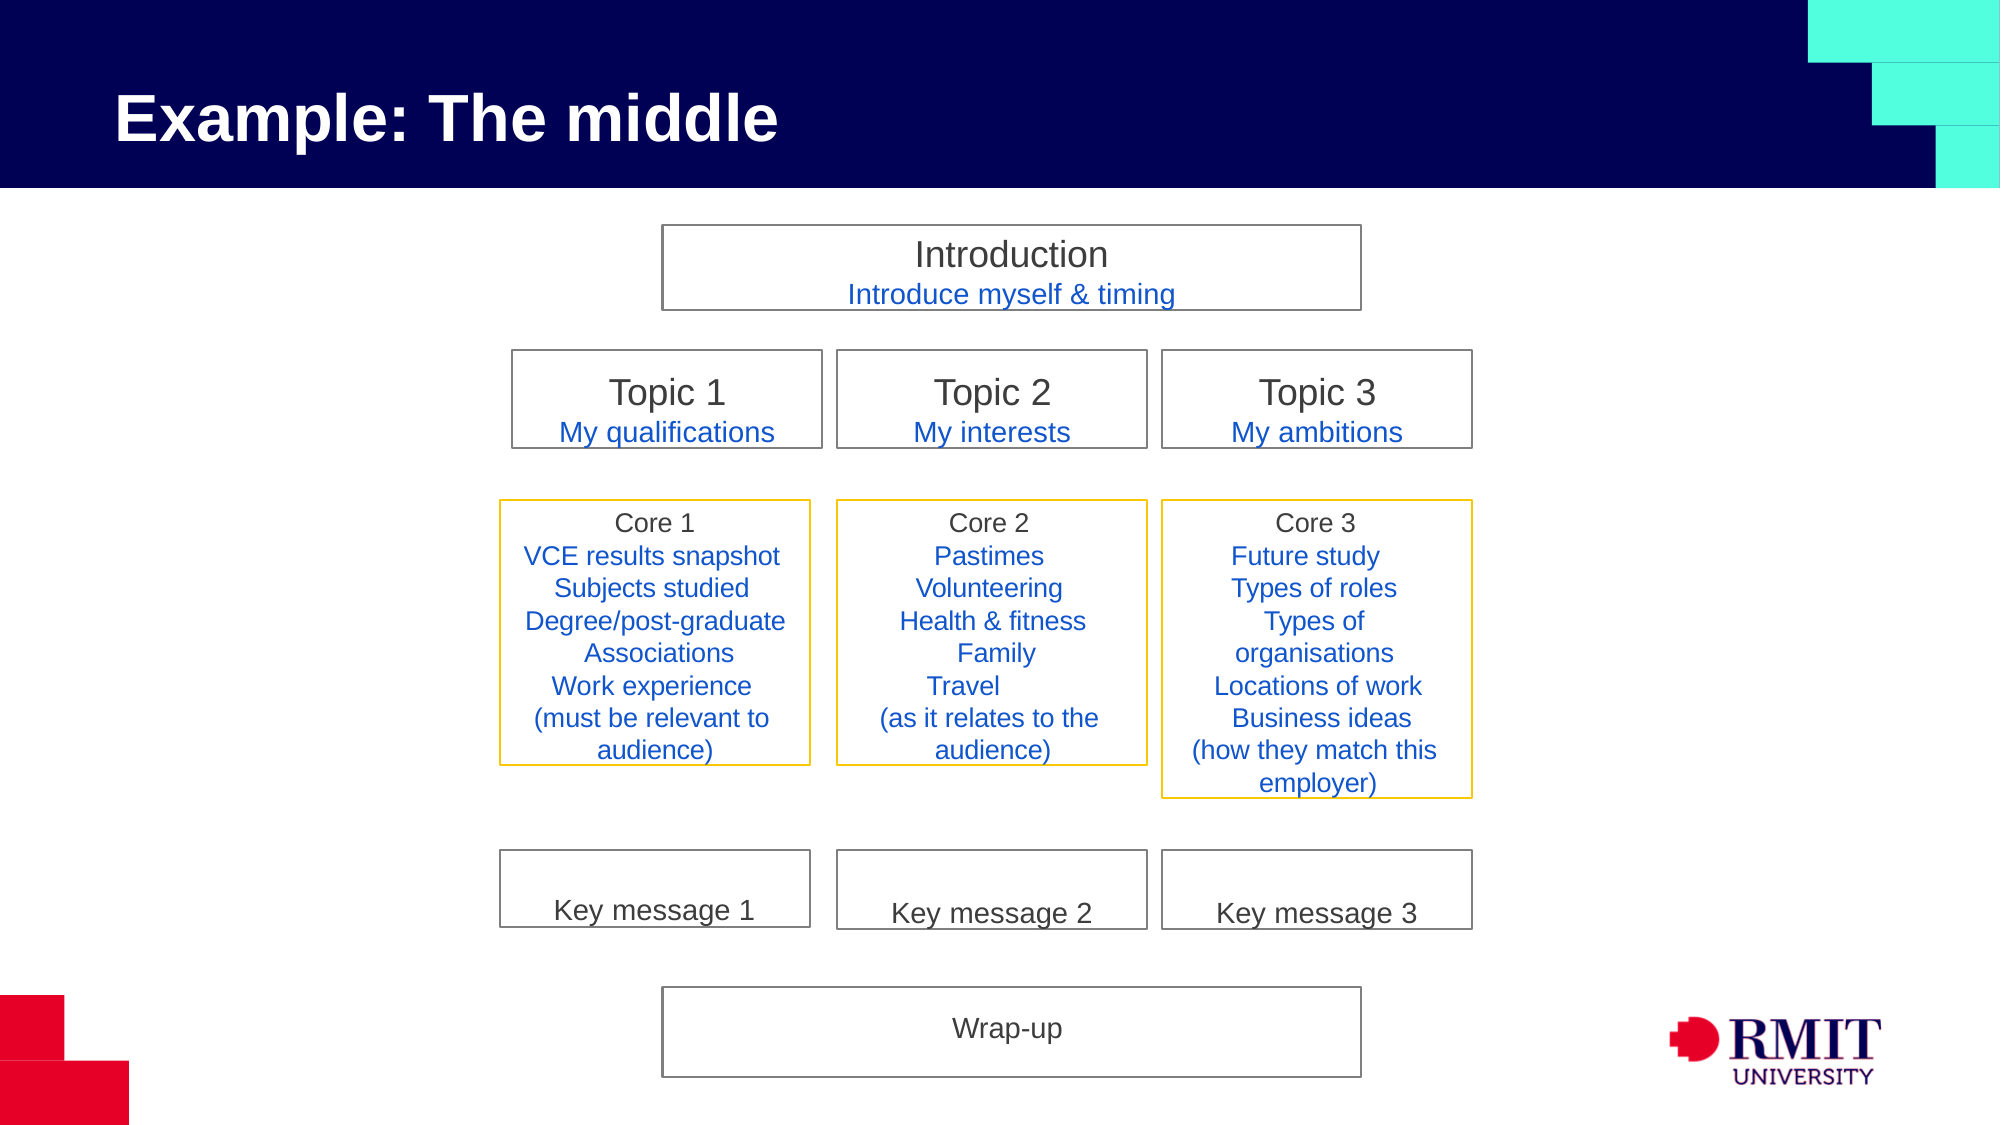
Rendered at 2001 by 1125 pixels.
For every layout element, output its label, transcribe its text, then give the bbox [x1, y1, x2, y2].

text_box [662, 987, 1361, 1078]
title Example: The middle [112, 74, 1888, 263]
text_box Wrap-up [950, 1012, 1067, 1045]
text_box Topic 1 My qualifications [512, 350, 823, 449]
text_box Topic 3 My ambitions [1162, 350, 1473, 449]
text_box Key message 2 [837, 849, 1148, 930]
text_box Core 2 Pastimes Volunteering Health & fitness Family Travel (as it relates to the audience) [837, 500, 1148, 766]
picture [1648, 1000, 1902, 1104]
text_box Key message 3 [1162, 849, 1473, 930]
text_box Core 3 Future study Types of roles Types of organisations Locations of work Business ideas (how they match this employer) [1162, 500, 1473, 798]
text_box Topic 2 My interests [837, 350, 1148, 449]
text_box Core 1 VCE results snapshot Subjects studied Degree/post-graduate Associations Work experience (must be relevant to audience) [499, 500, 810, 766]
text_box Introduction Introduce myself & timing [662, 263, 1361, 311]
text_box Key message 1 [499, 849, 810, 927]
